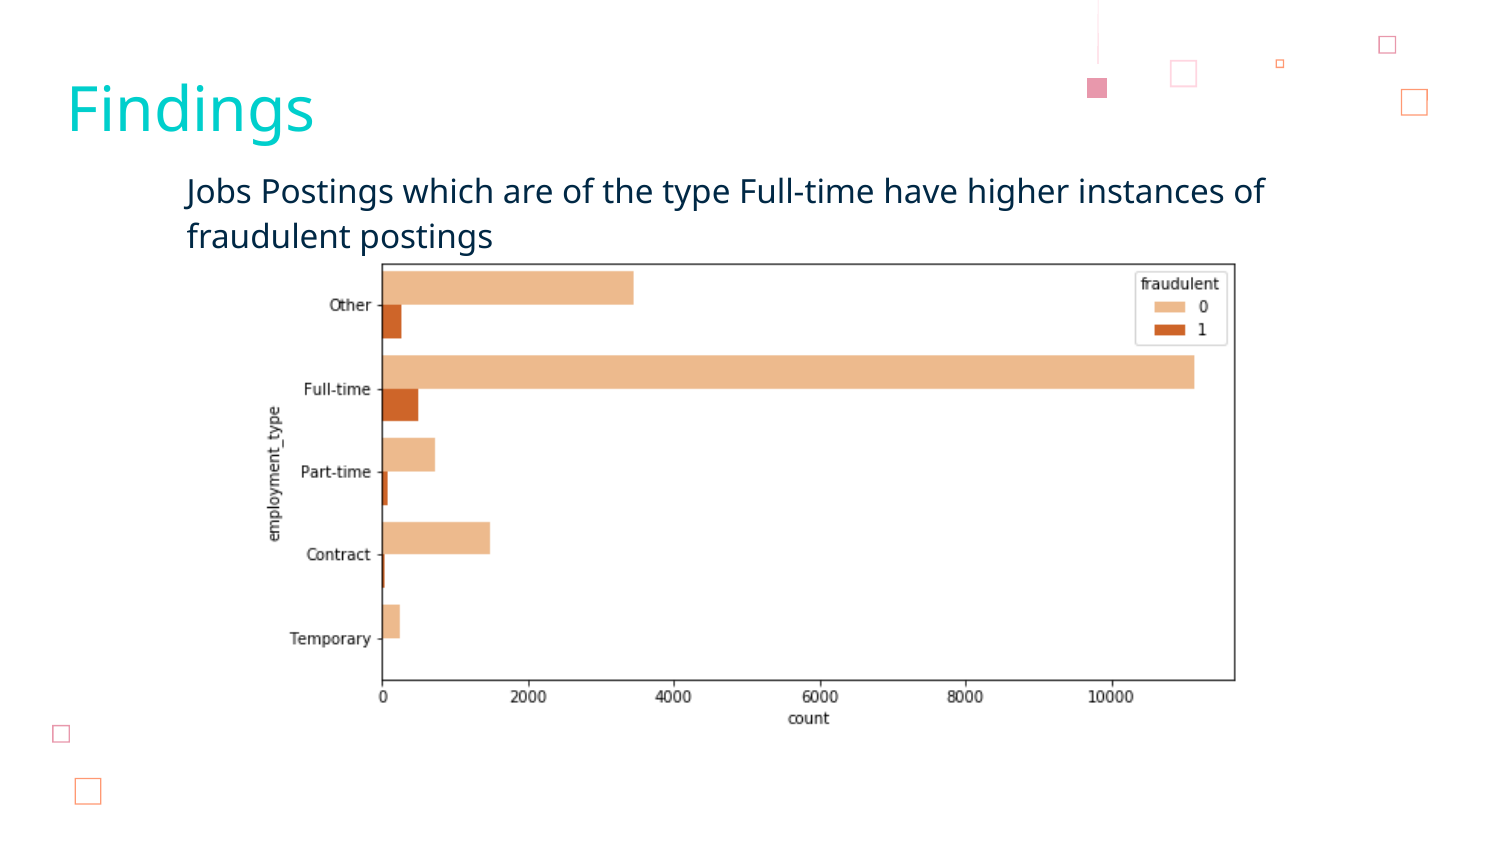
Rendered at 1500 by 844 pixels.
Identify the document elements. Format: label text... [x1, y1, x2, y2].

picture [255, 253, 1245, 738]
text_box Findings [51, 53, 544, 159]
title Jobs Postings which are of the type Full-time have higher instances of fraudulent postings [96, 103, 1323, 346]
